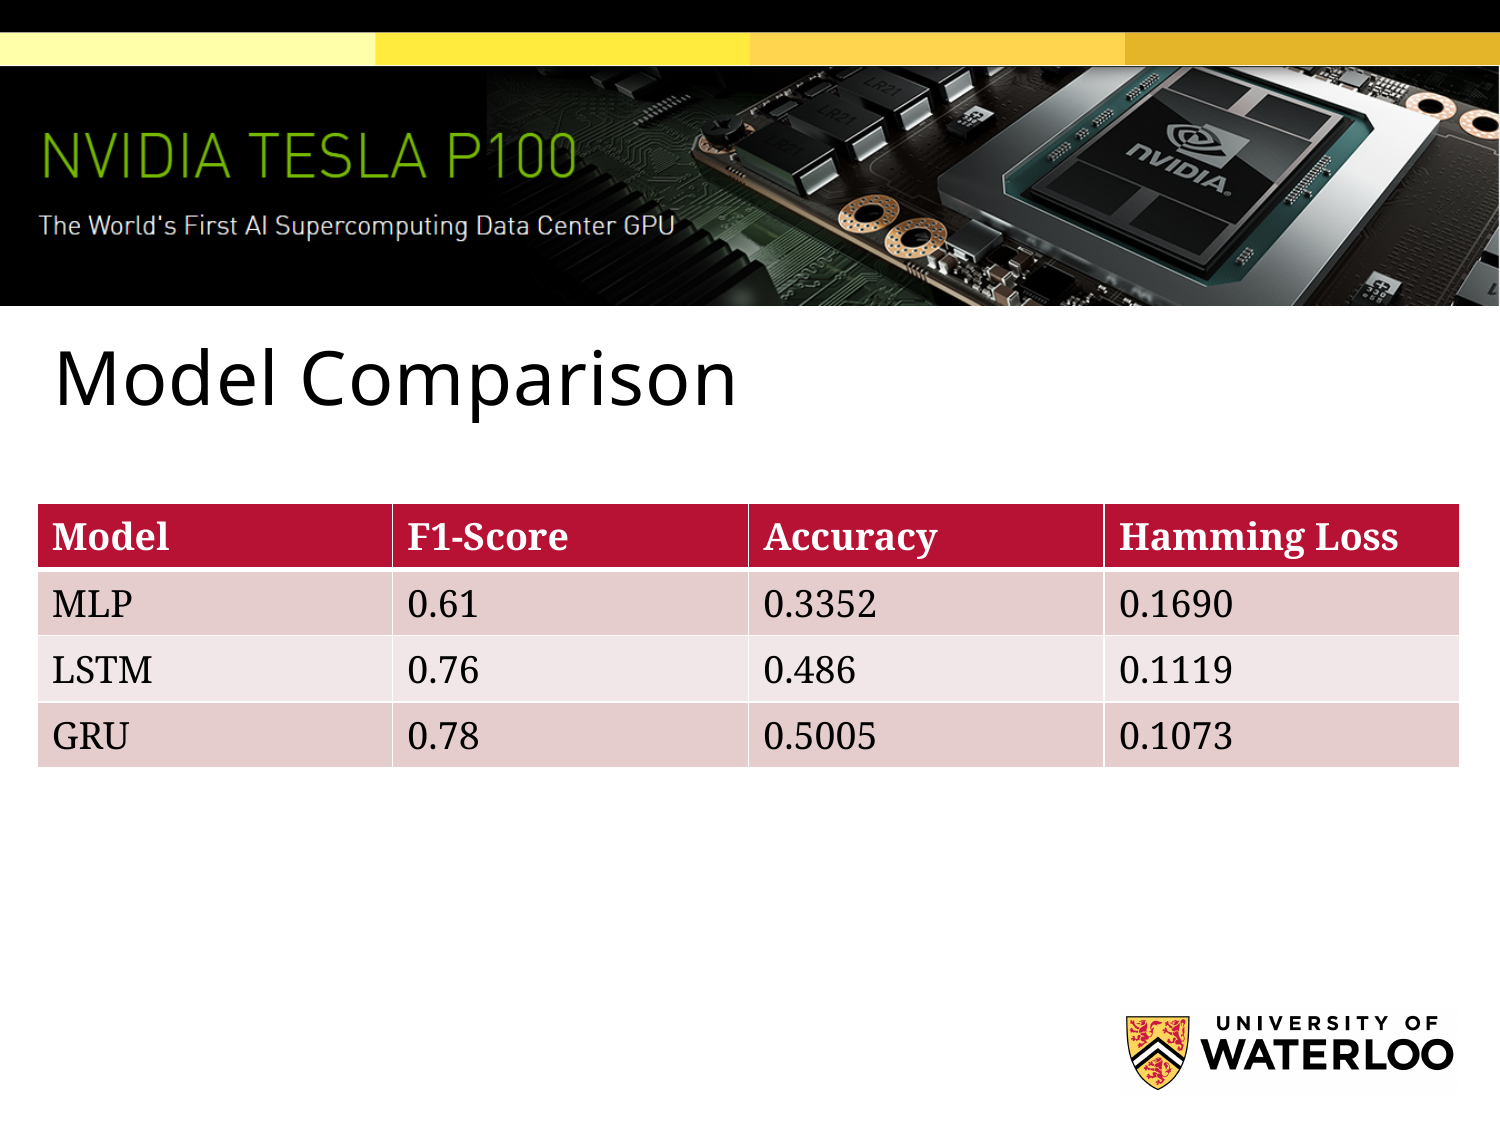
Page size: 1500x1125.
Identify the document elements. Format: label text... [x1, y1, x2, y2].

table_cell 0.5005 [749, 703, 1103, 767]
table_header F1-Score [393, 504, 748, 567]
table_cell 0.76 [393, 636, 748, 701]
table_cell 0.61 [393, 572, 748, 635]
table_cell LSTM [38, 636, 392, 701]
table_cell 0.1119 [1105, 636, 1459, 701]
table_cell 0.78 [393, 703, 748, 767]
table_cell 0.486 [749, 636, 1103, 701]
table_cell MLP [38, 572, 392, 635]
title Model Comparison [38, 314, 1462, 453]
table_header Model [38, 504, 392, 567]
table_header Hamming Loss [1105, 504, 1459, 567]
picture [1120, 1008, 1459, 1095]
table_cell 0.1073 [1105, 703, 1459, 767]
table_header Accuracy [749, 504, 1103, 567]
table_cell 0.1690 [1105, 572, 1459, 635]
table_cell GRU [38, 703, 392, 767]
table_cell 0.3352 [749, 572, 1103, 635]
picture [0, 66, 1500, 306]
